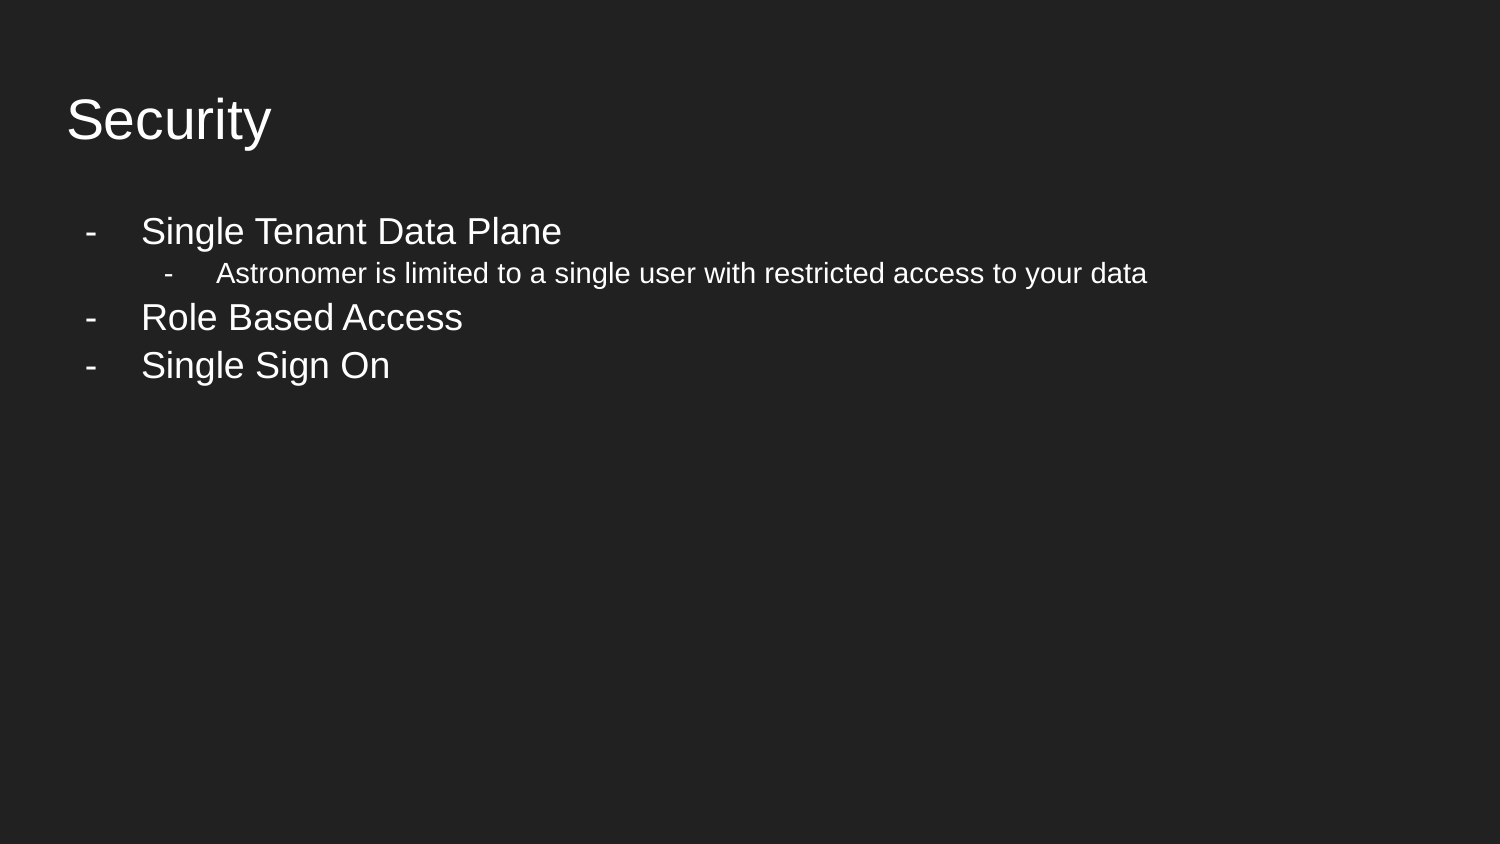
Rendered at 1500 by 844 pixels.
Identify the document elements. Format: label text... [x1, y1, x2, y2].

title Security [51, 72, 1449, 167]
list Single Tenant Data Plane Astronomer is limited to a single user with restricted access to your data Role Based Access Single Sign On [51, 189, 1449, 750]
